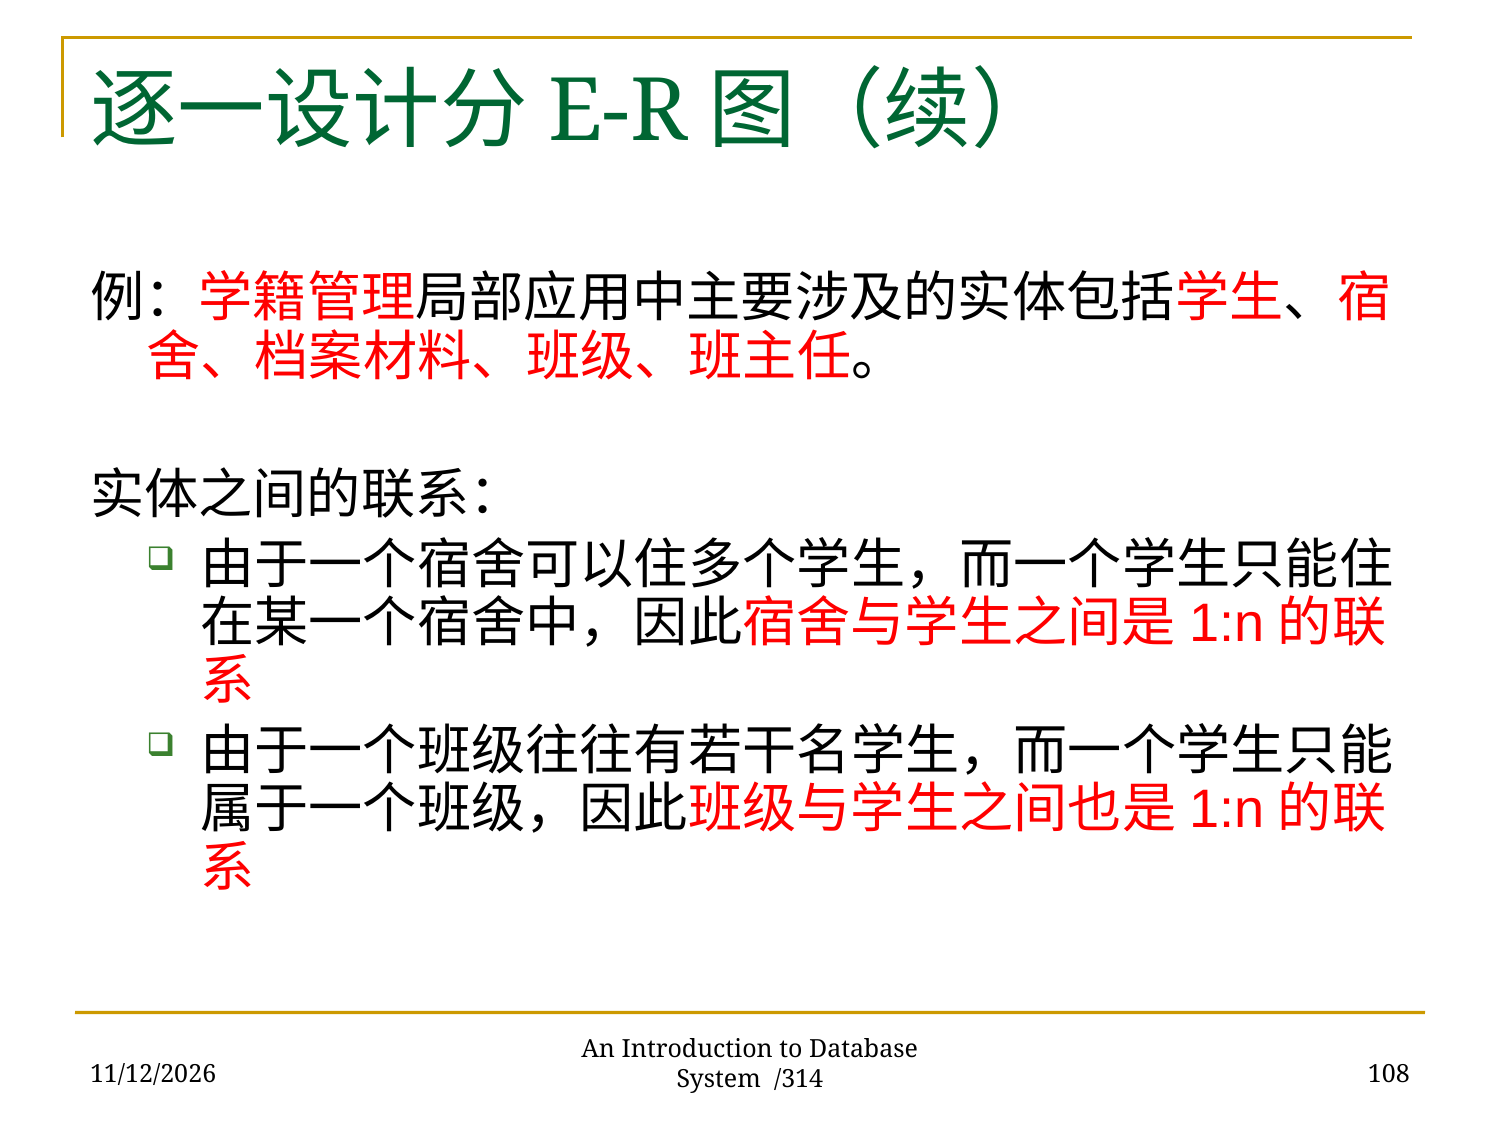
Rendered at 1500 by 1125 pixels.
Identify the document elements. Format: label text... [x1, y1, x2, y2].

slide_number 108 [1074, 1024, 1425, 1100]
footer An Introduction to Database System /314 [512, 1025, 988, 1100]
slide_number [75, 1024, 425, 1100]
list 例：学籍管理局部应用中主要涉及的实体包括学生、宿舍、档案材料、班级、班主任。 实体之间的联系： 由于一个宿舍可以住多个学生，而一个学生只能住在某一个宿舍中，因此宿舍与学生之间是1:n的联系 由于一个班级往往有若干名学生，而一个学生只能属于一个班级，因此班级与学生之间也是1:n的联系 [75, 262, 1425, 1006]
title 逐一设计分E-R图（续） [75, 45, 1425, 233]
